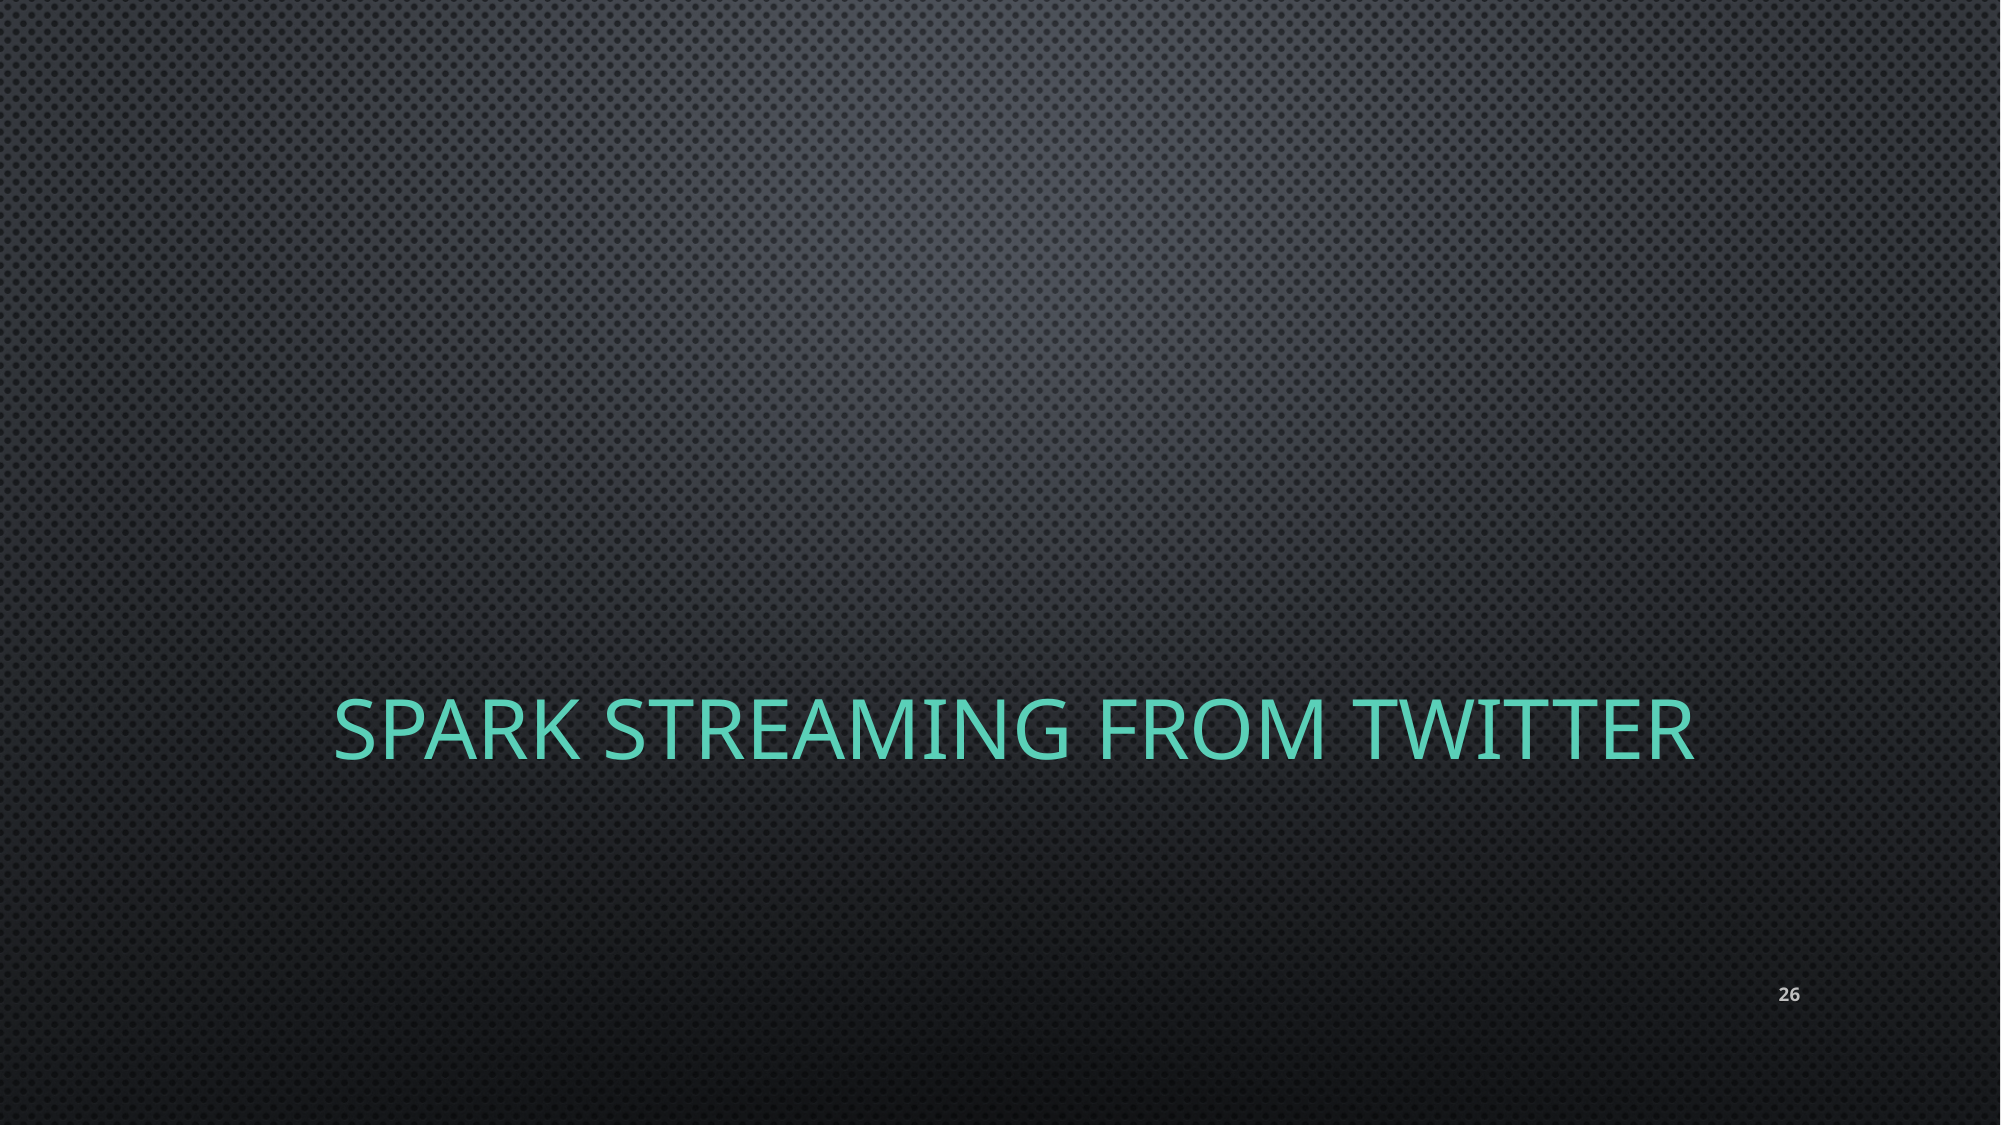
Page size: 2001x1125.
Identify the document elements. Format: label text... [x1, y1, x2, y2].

slide_number 26 [1724, 965, 1816, 1025]
title Spark streaming from twitter [287, 542, 1713, 784]
